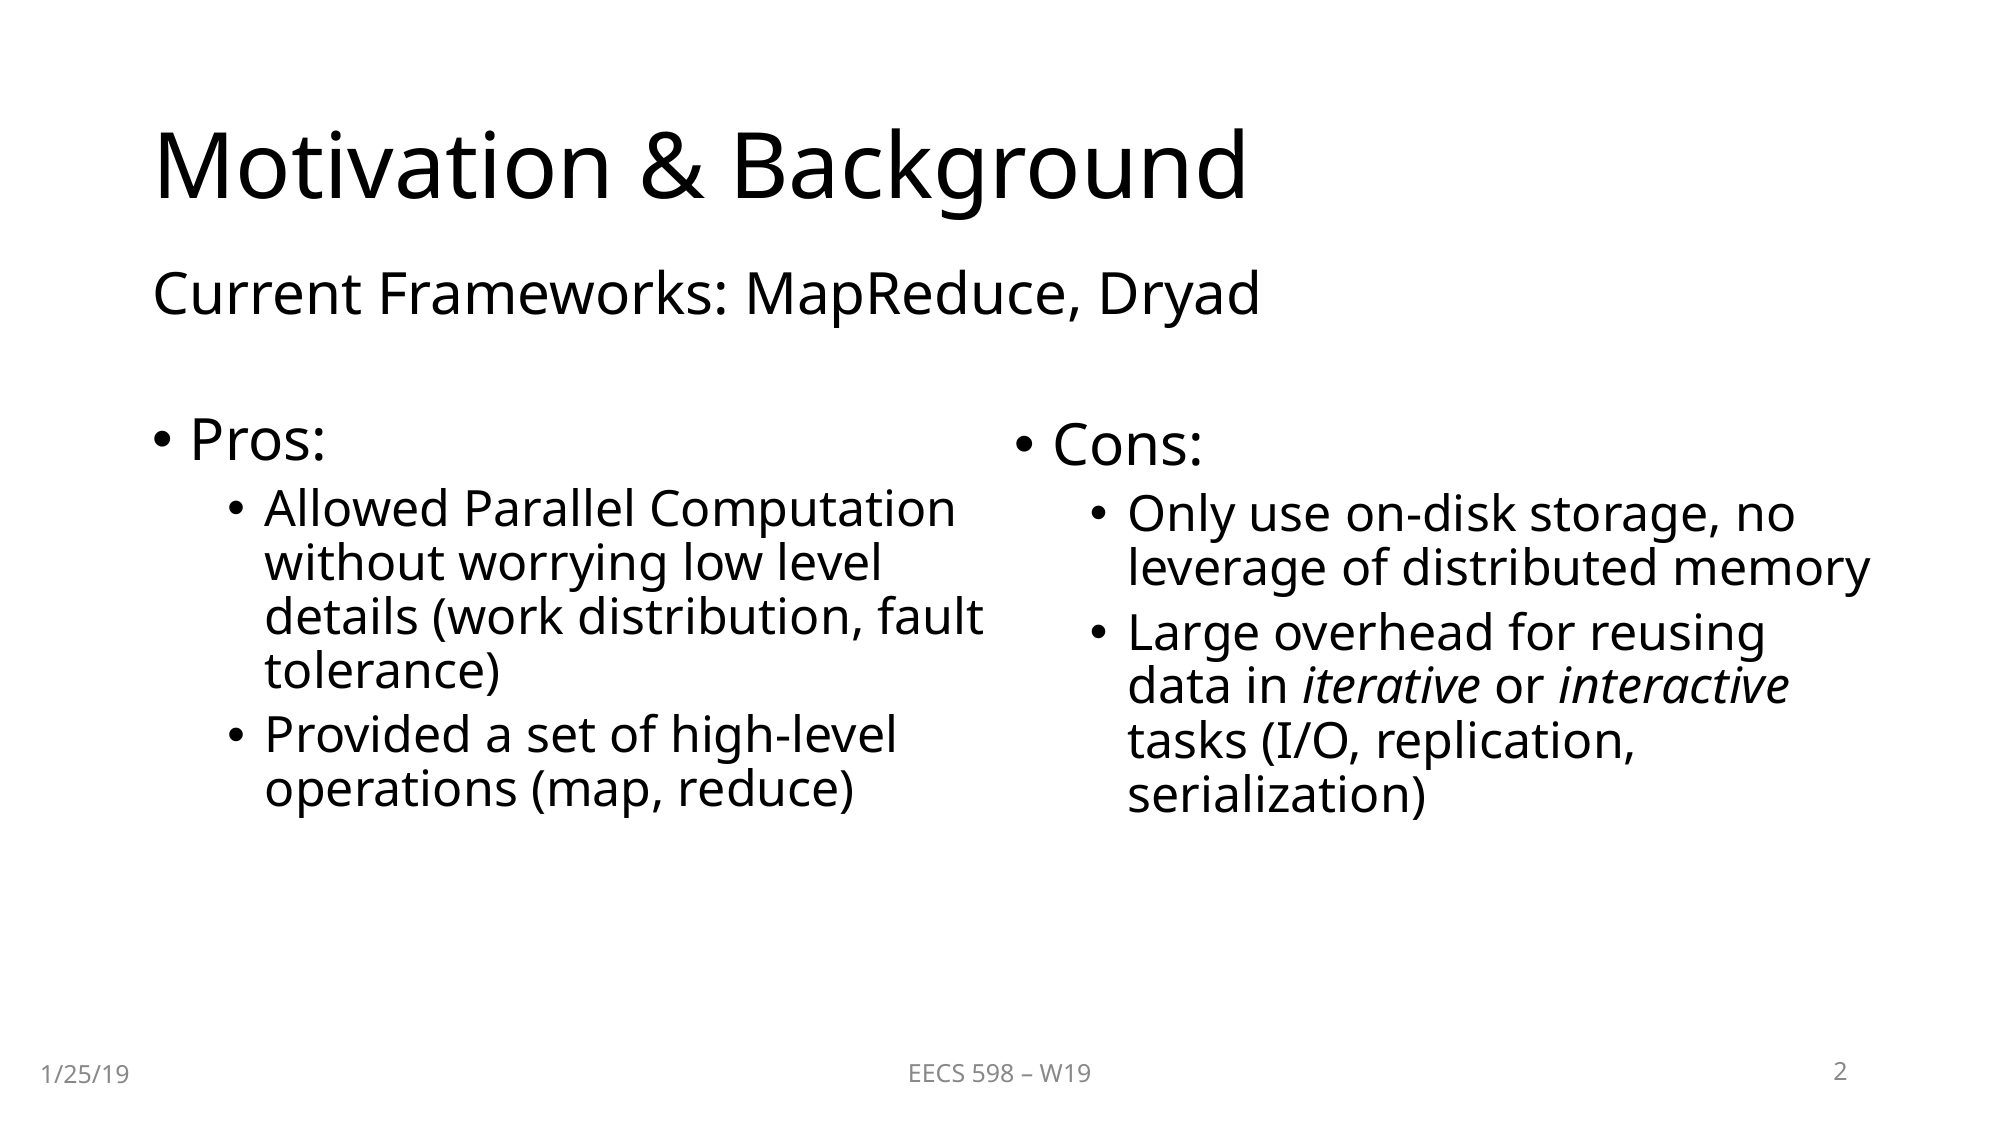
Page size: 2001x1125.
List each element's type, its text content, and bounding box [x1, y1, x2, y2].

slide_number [24, 1043, 475, 1104]
slide_number 2 [1412, 1042, 1863, 1103]
footer EECS 598 – W19 [662, 1042, 1338, 1103]
text_box Cons: Only use on-disk storage, no leverage of distributed memory Large overhead for reusing data in iterative or interactive tasks (I/O, replication, serialization) [999, 363, 1888, 939]
list Pros: Allowed Parallel Computation without worrying low level details (work distribution, fault tolerance) Provided a set of high-level operations (map, reduce) [137, 372, 999, 939]
text_box Current Frameworks: MapReduce, Dryad [137, 248, 1455, 335]
title Motivation & Background [137, 59, 1863, 278]
